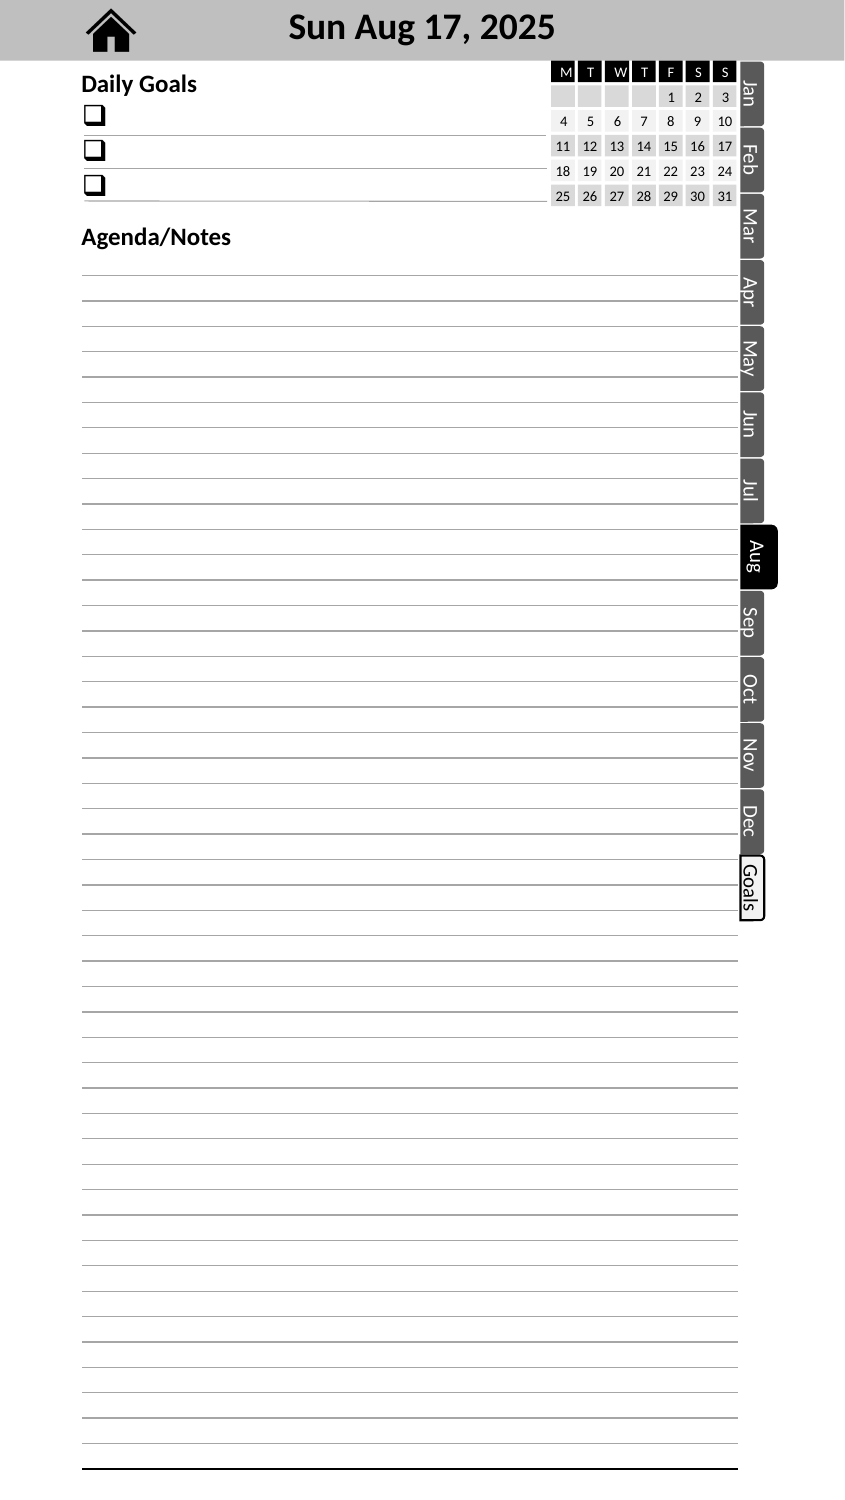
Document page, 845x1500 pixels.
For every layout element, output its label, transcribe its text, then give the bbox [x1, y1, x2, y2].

list Sun Aug 17, 2025 [190, 0, 655, 61]
picture [82, 1, 140, 59]
